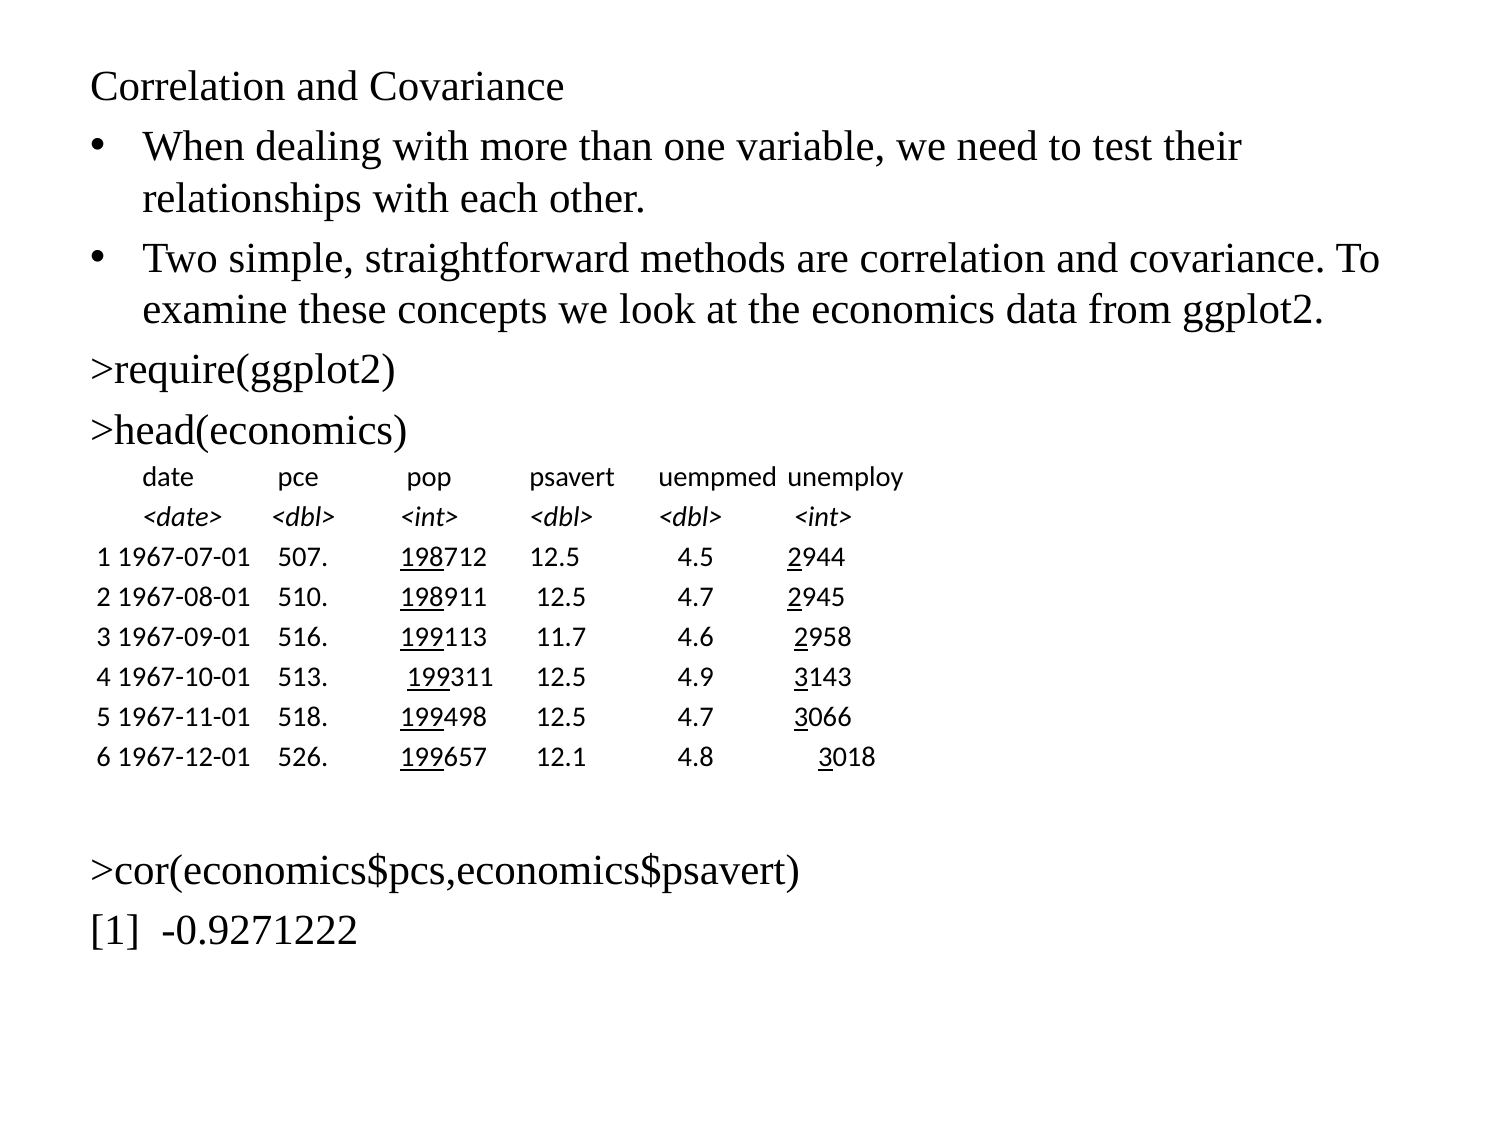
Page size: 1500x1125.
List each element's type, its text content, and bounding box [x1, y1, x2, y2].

list Correlation and Covariance When dealing with more than one variable, we need to test their relationships with each other. Two simple, straightforward methods are correlation and covariance. To examine these concepts we look at the economics data from ggplot2. >require(ggplot2) >head(economics) date pce pop psavert uempmed unemploy <date> <dbl> <int> <dbl> <dbl> <int> 1 1967-07-01 507. 198712 12.5 4.5 2944 2 1967-08-01 510. 198911 12.5 4.7 2945 3 1967-09-01 516. 199113 11.7 4.6 2958 4 1967-10-01 513. 199311 12.5 4.9 3143 5 1967-11-01 518. 199498 12.5 4.7 3066 6 1967-12-01 526. 199657 12.1 4.8 3018 >cor(economics$pcs,economics$psavert) [1] -0.9271222 [75, 50, 1425, 1005]
